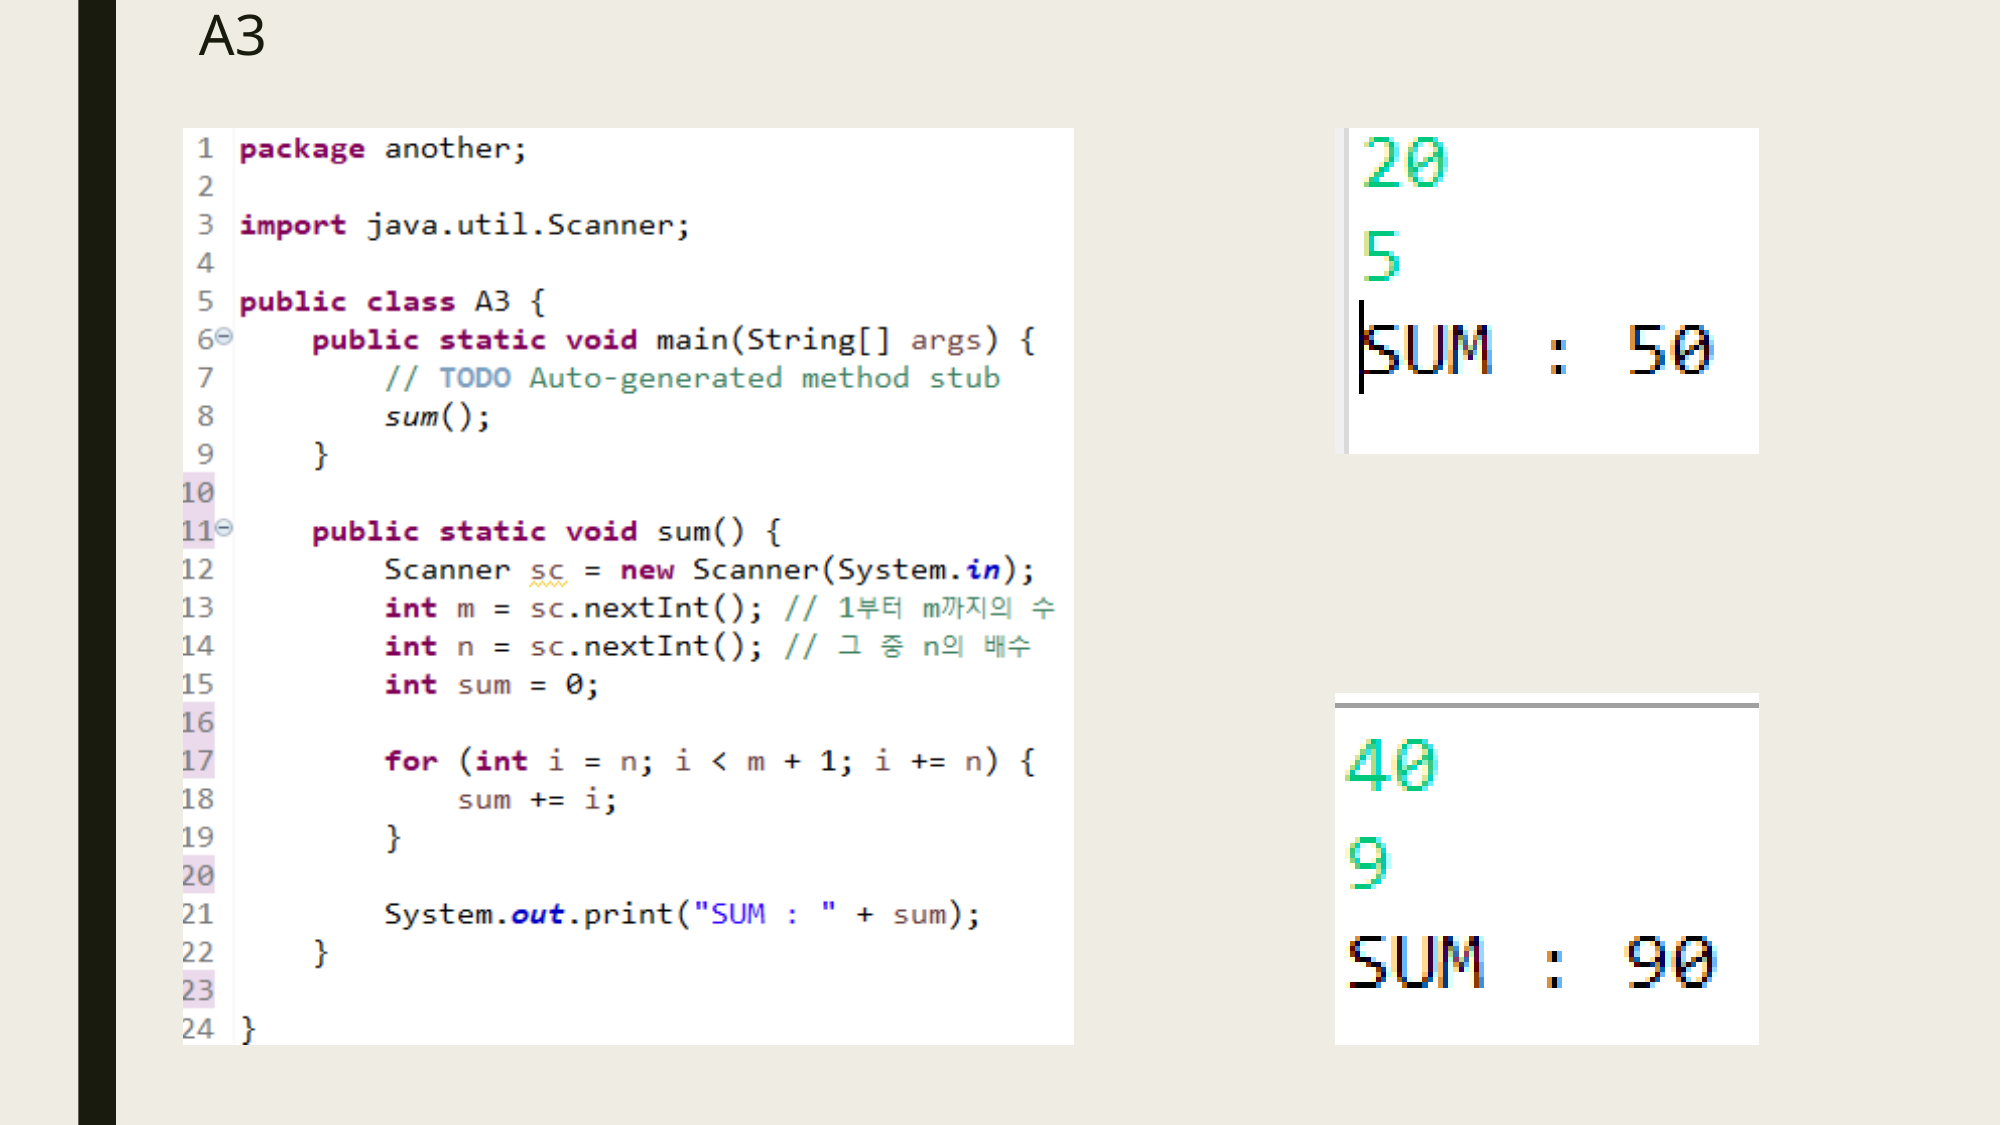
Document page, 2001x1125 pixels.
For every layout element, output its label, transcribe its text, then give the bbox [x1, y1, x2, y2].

picture [1335, 128, 1759, 454]
title A3 [183, 0, 1759, 75]
picture [183, 128, 1074, 1045]
picture [1335, 693, 1759, 1045]
